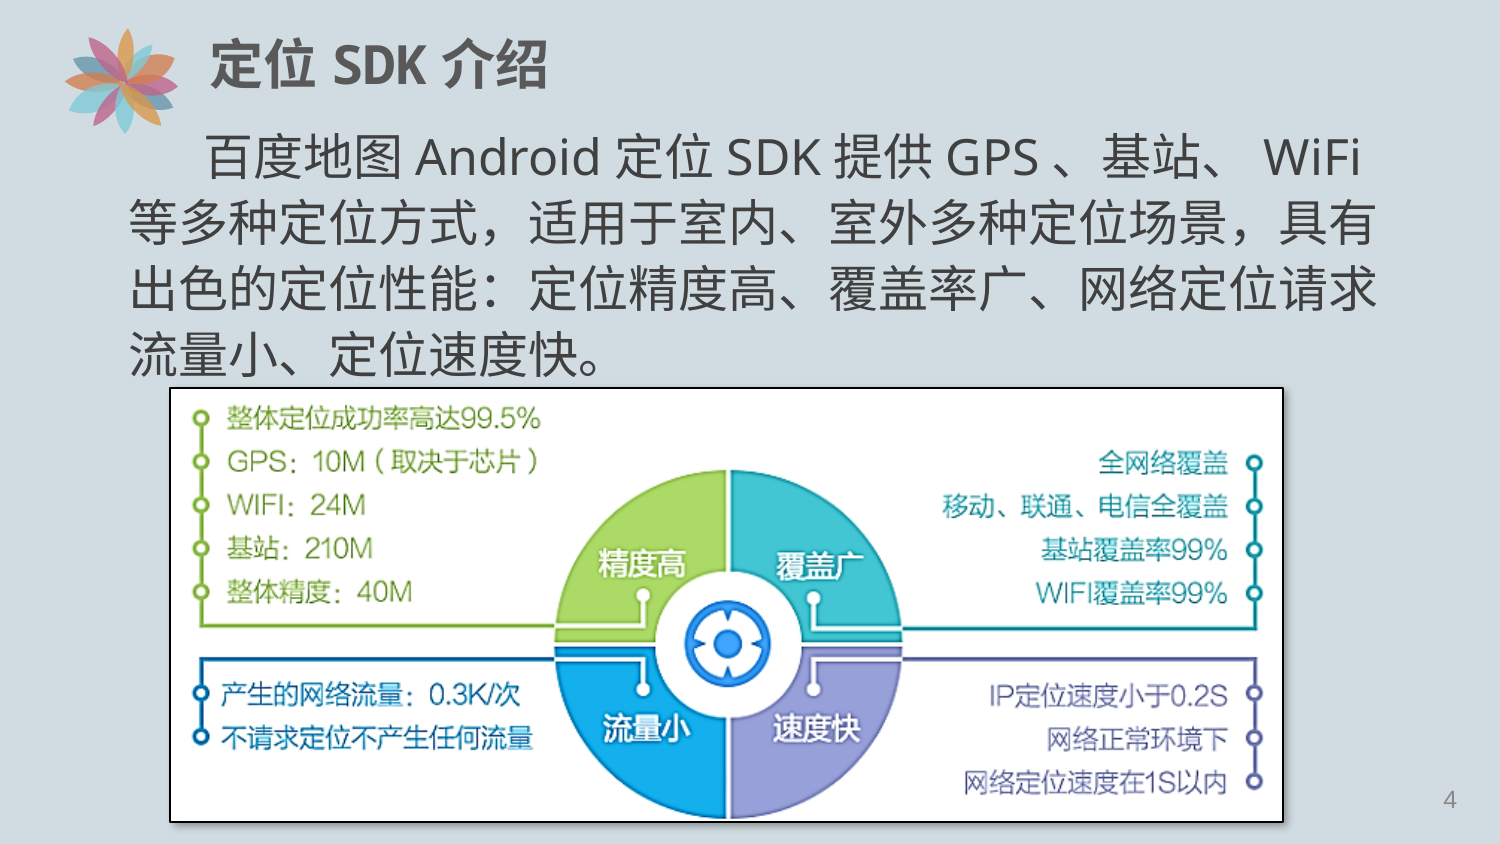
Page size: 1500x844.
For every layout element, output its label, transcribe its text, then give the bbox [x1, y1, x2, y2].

title 定位SDK介绍 [194, 23, 1400, 112]
text_box 百度地图Android定位SDK提供GPS、基站、WiFi等多种定位方式，适用于室内、室外多种定位场景，具有出色的定位性能：定位精度高、覆盖率广、网络定位请求流量小、定位速度快。 [113, 112, 1401, 396]
slide_number 3 [1364, 776, 1473, 822]
picture [171, 389, 1282, 822]
